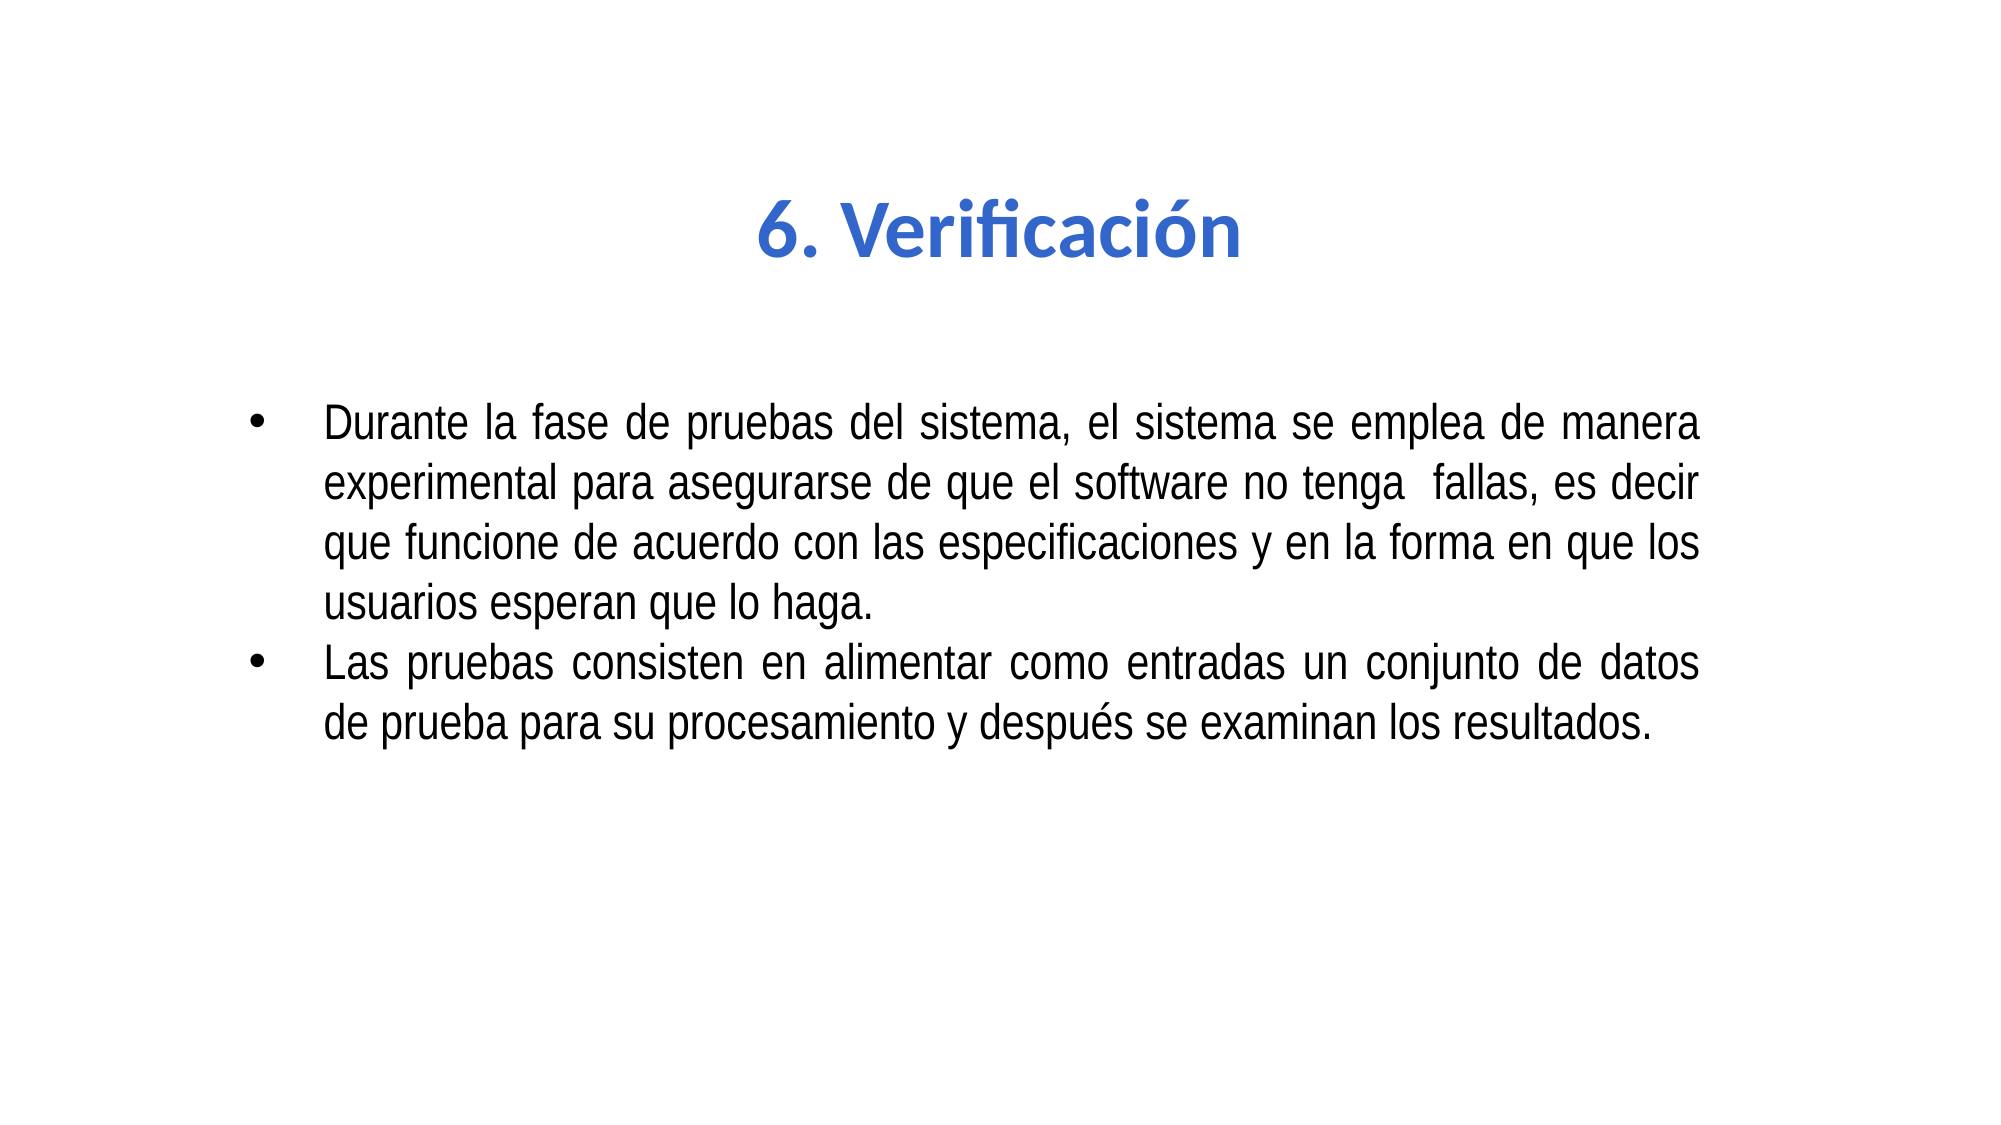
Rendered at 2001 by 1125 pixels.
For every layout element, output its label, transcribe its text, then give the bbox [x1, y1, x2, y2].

text_box 6. Verificación [370, 167, 1630, 282]
text_box Durante la fase de pruebas del sistema, el sistema se emplea de manera experimental para asegurarse de que el software no tenga fallas, es decir que funcione de acuerdo con las especificaciones y en la forma en que los usuarios esperan que lo haga. Las pruebas consisten en alimentar como entradas un conjunto de datos de prueba para su procesamiento y después se examinan los resultados. [233, 322, 1717, 758]
